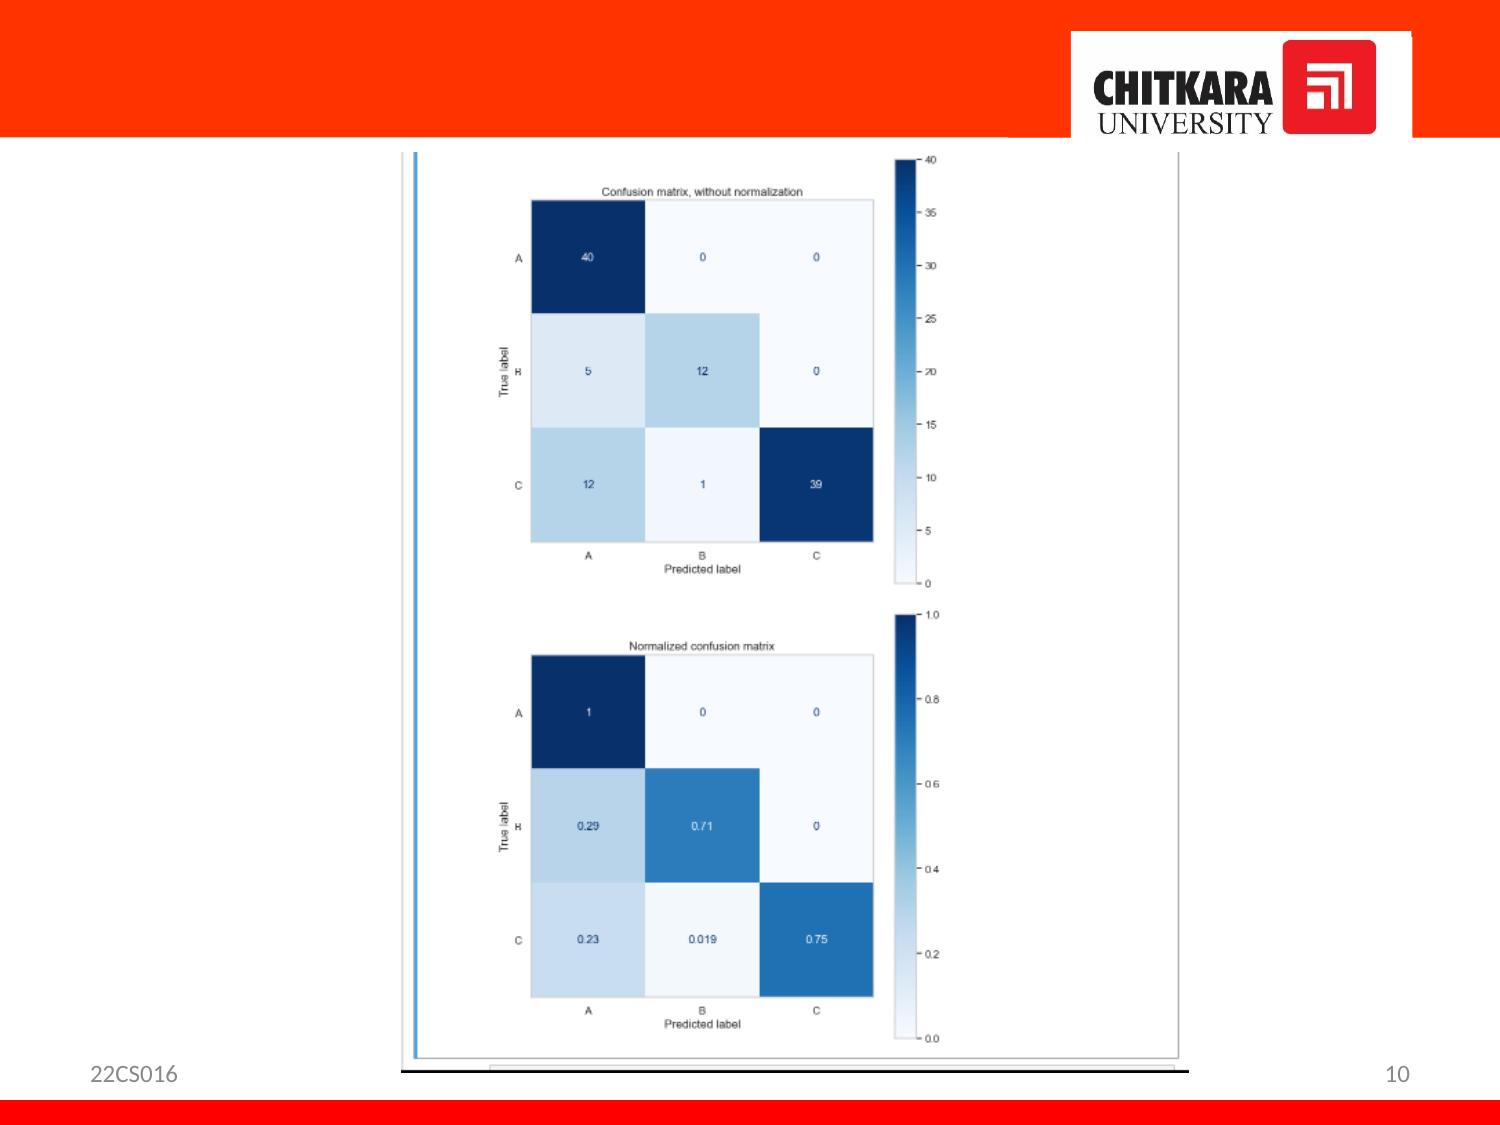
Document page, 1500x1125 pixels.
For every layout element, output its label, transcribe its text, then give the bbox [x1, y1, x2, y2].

slide_number 22CS016 [75, 1042, 425, 1103]
picture [401, 152, 1189, 1073]
picture [1074, 37, 1391, 138]
slide_number 10 [1074, 1042, 1425, 1103]
